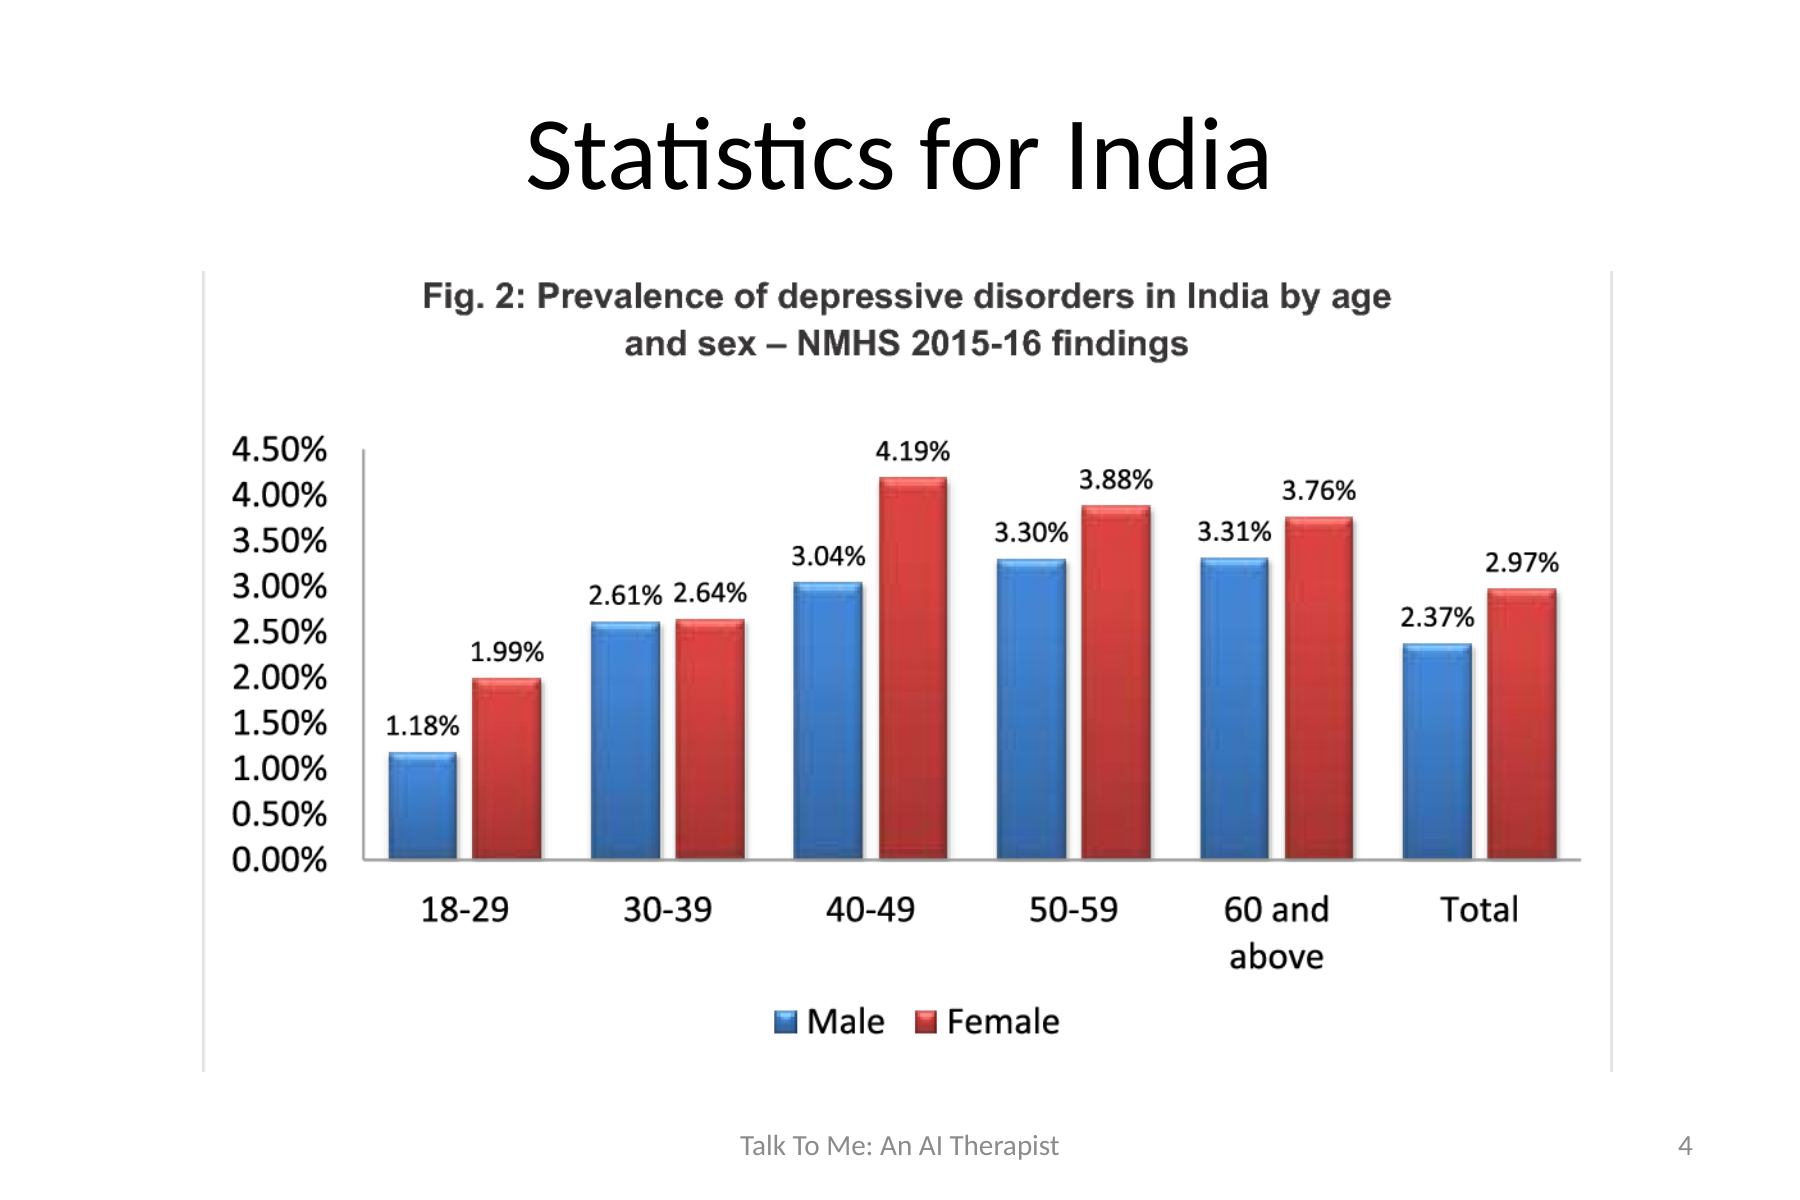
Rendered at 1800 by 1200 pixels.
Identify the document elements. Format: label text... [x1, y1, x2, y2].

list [202, 270, 1613, 1073]
title Statistics for India [90, 48, 1710, 249]
slide_number 4 [1290, 1112, 1710, 1177]
footer Talk To Me: An AI Therapist [615, 1112, 1185, 1177]
